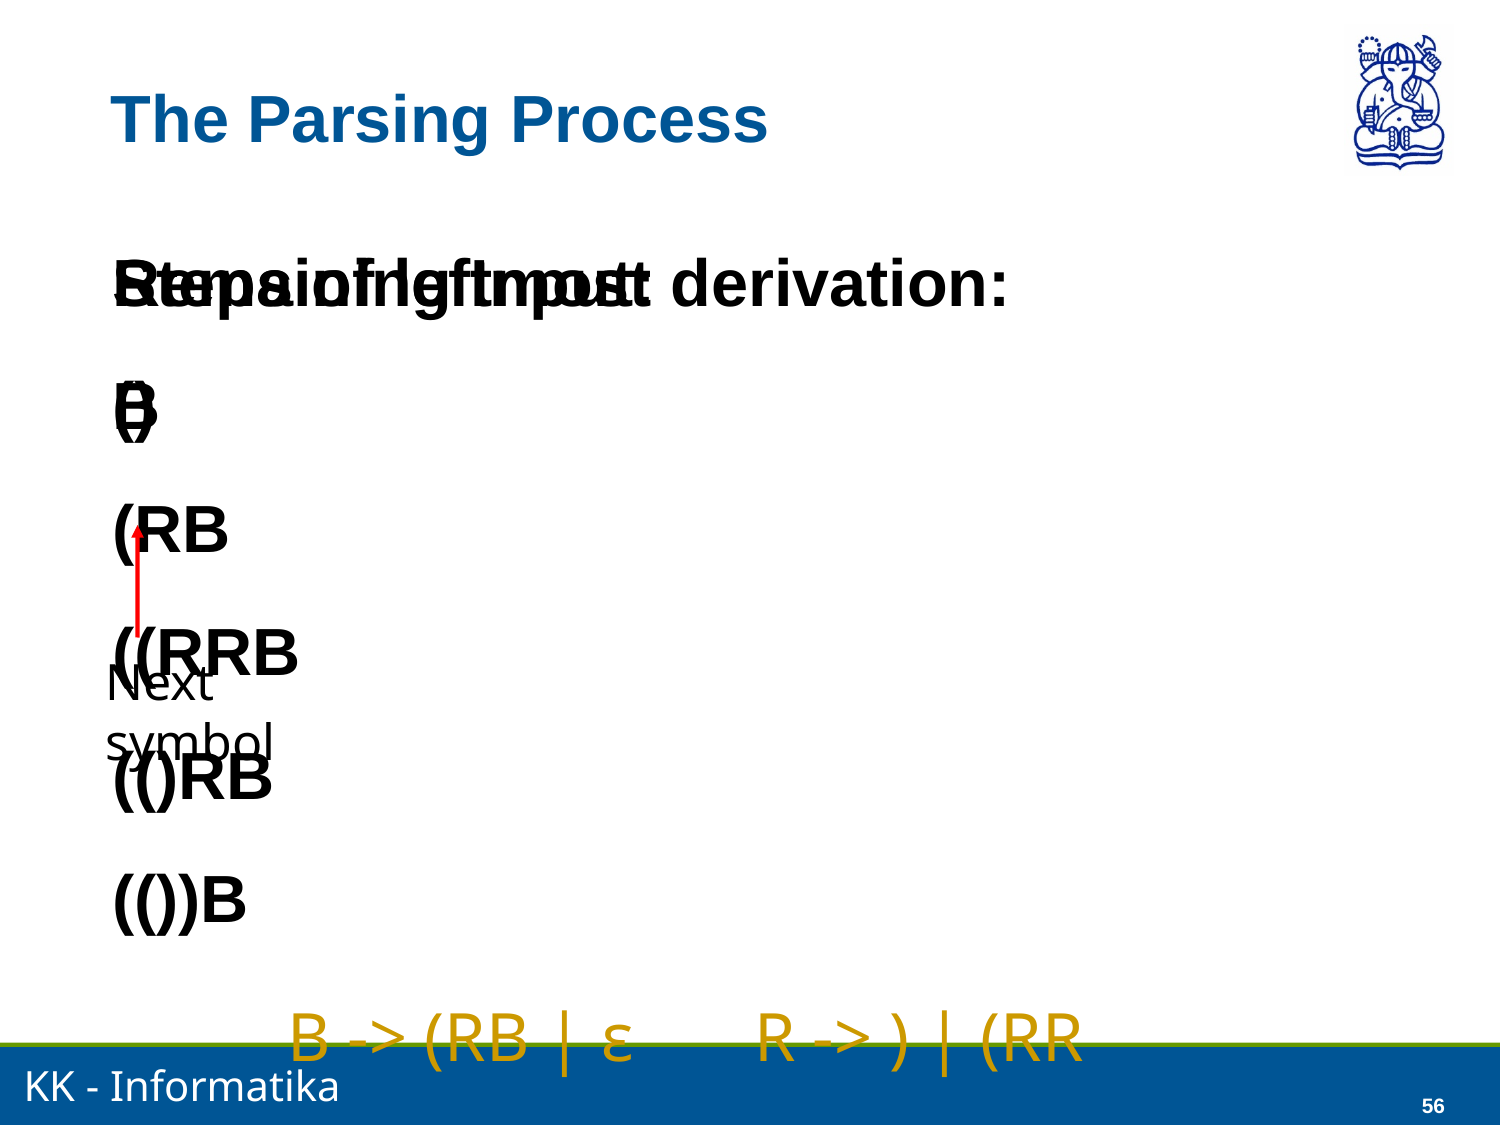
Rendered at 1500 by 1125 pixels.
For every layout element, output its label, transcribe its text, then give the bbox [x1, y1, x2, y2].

title The Parsing Process [95, 22, 1454, 166]
list Steps of leftmost derivation: B (RB ((RRB (()RB (())B [97, 231, 1458, 904]
text_box [131, 525, 144, 638]
text_box Next symbol [90, 642, 291, 778]
picture [1344, 166, 1454, 176]
text_box B -> (RB | ε R -> ) | (RR [272, 987, 1100, 1083]
